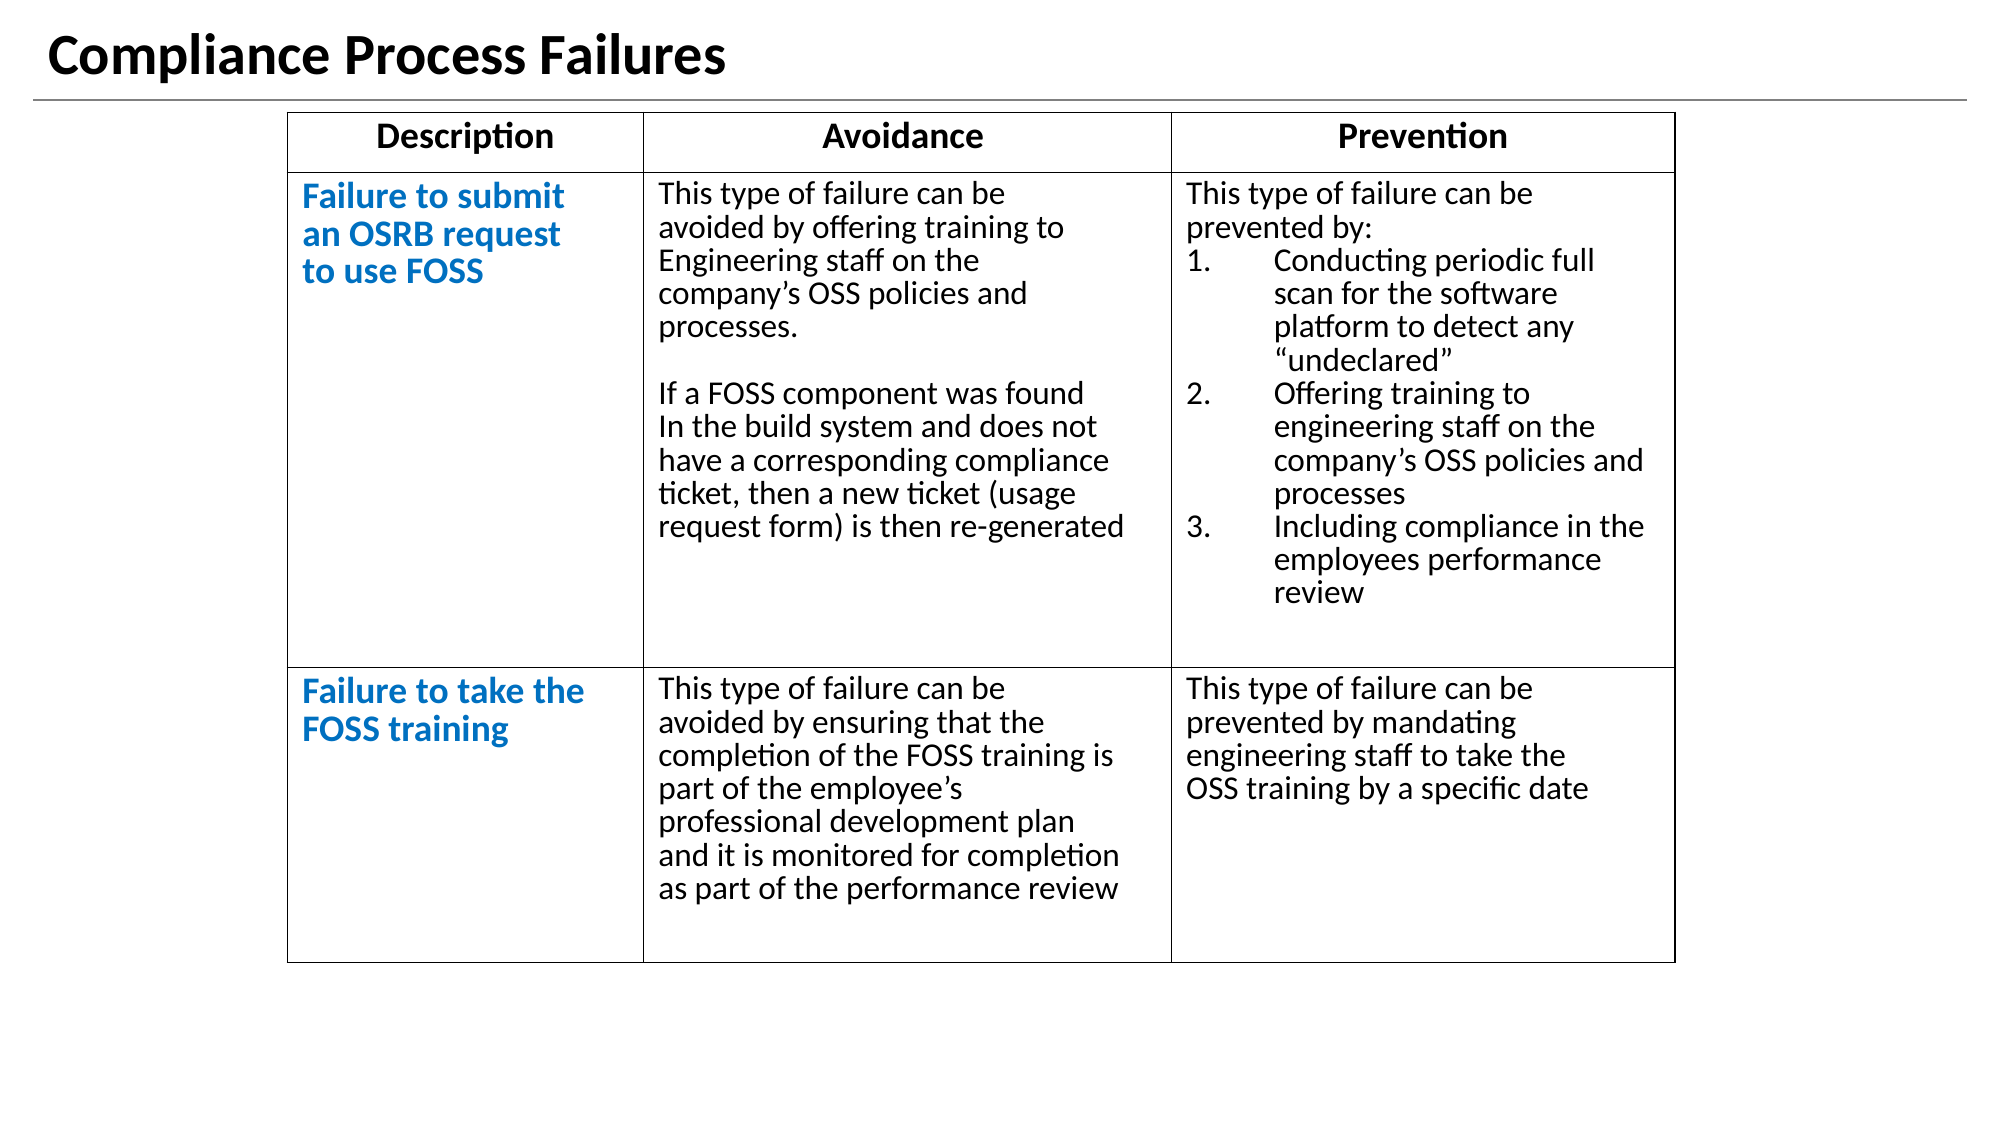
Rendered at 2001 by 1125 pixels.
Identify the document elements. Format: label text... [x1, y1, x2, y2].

table_cell Failure to take the FOSS training [288, 668, 643, 962]
title Compliance Process Failures [33, 11, 1947, 100]
table_cell This type of failure can be prevented by: Conducting periodic full scan for the software platform to detect any “undeclared” Offering training to engineering staff on the company’s OSS policies and processes Including compliance in the employees performance review [1172, 173, 1674, 667]
table_cell Failure to submit an OSRB request to use FOSS [288, 173, 643, 667]
table_cell This type of failure can be prevented by mandating engineering staff to take the OSS training by a specific date [1172, 668, 1674, 962]
table_cell This type of failure can be avoided by offering training to Engineering staff on the company’s OSS policies and processes. If a FOSS component was found In the build system and does not have a corresponding compliance ticket, then a new ticket (usage request form) is then re-generated [644, 173, 1171, 667]
table_header Prevention [1172, 113, 1674, 172]
table_header Avoidance [644, 113, 1171, 172]
table_cell This type of failure can be avoided by ensuring that the completion of the FOSS training is part of the employee’s professional development plan and it is monitored for completion as part of the performance review [644, 668, 1171, 962]
table_header Description [288, 113, 643, 172]
